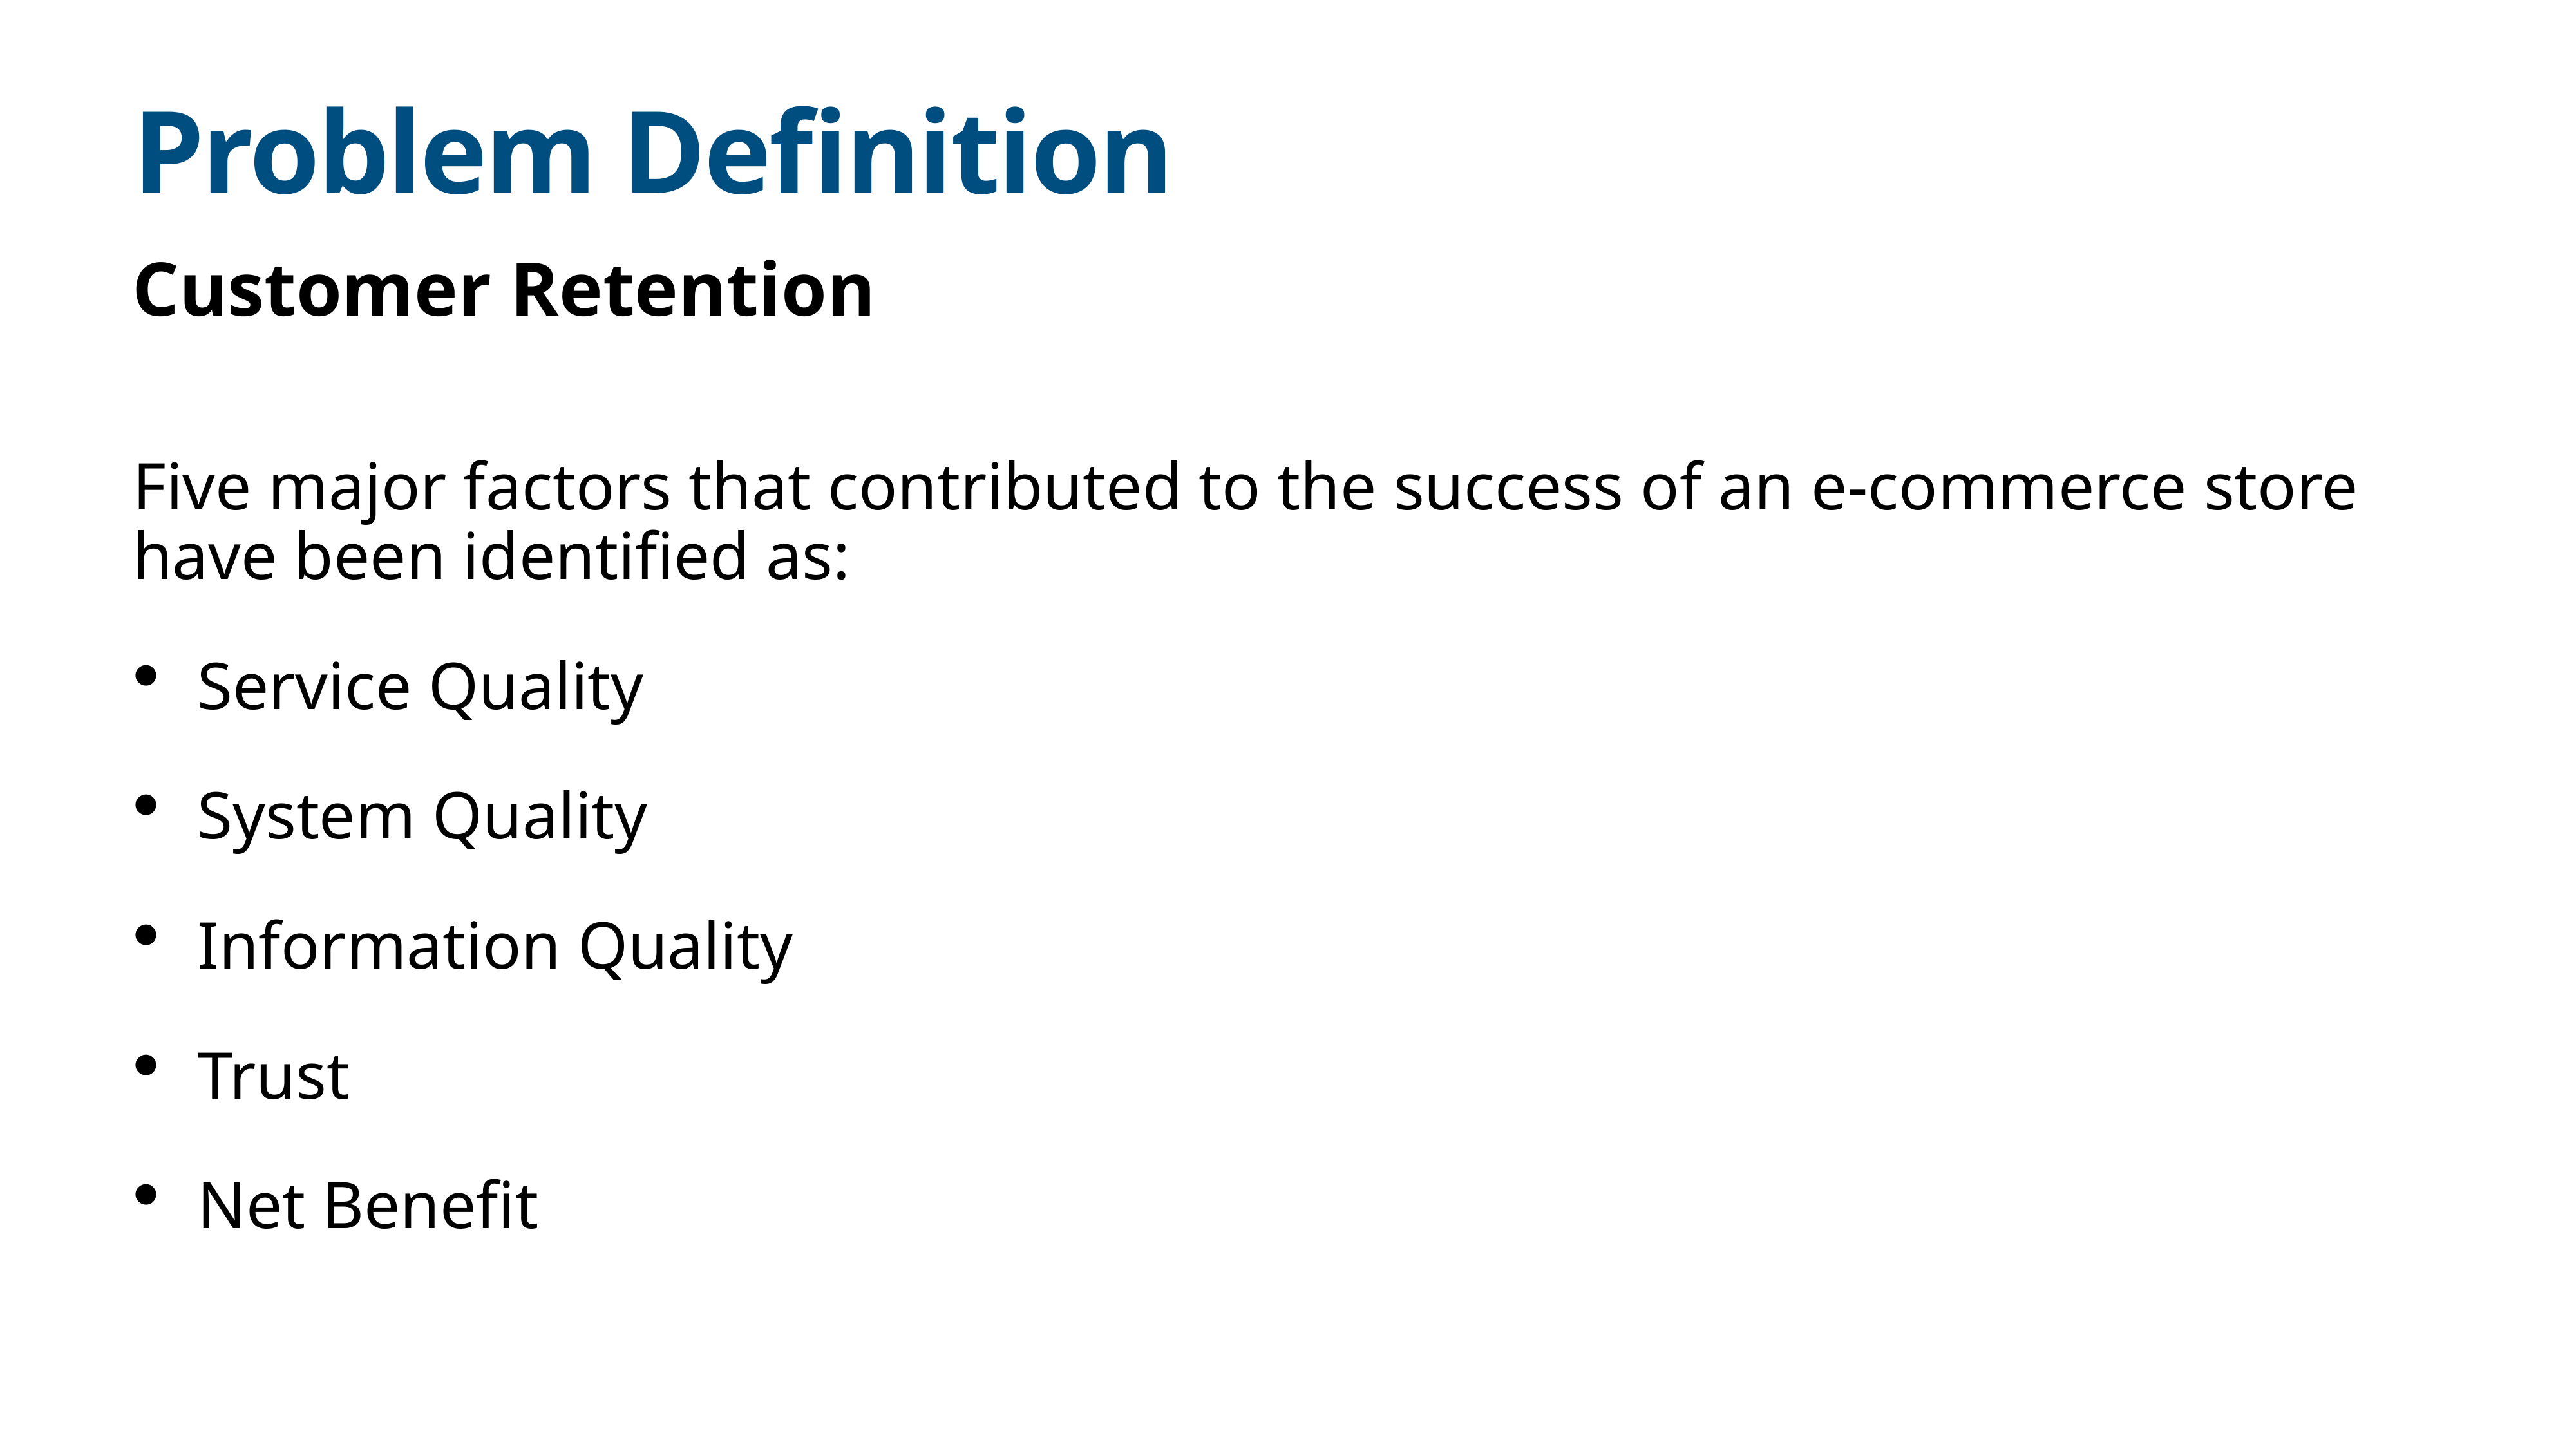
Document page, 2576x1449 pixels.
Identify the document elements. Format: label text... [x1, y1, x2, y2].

list Five major factors that contributed to the success of an e-commerce store have been identified as: Service Quality System Quality Information Quality Trust Net Benefit [127, 448, 2449, 1321]
list Customer Retention [127, 236, 2449, 337]
title Problem Definition [127, 100, 2449, 236]
